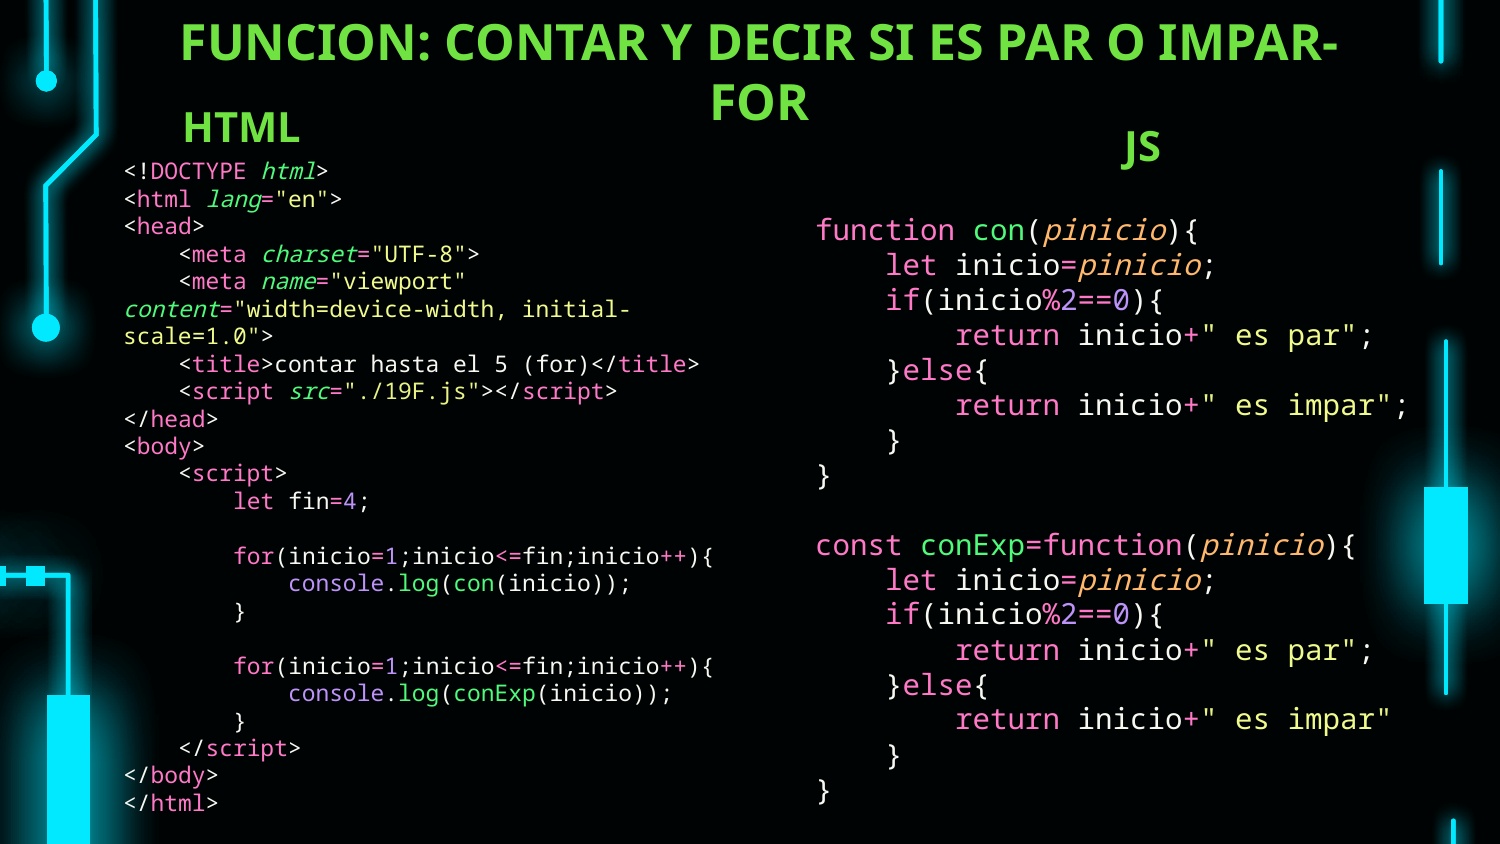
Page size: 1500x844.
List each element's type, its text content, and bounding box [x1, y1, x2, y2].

text_box function con(pinicio){ let inicio=pinicio; if(inicio%2==0){ return inicio+" es par"; }else{ return inicio+" es impar"; } } const conExp=function(pinicio){ let inicio=pinicio; if(inicio%2==0){ return inicio+" es par"; }else{ return inicio+" es impar" } } [800, 203, 1500, 814]
title FUNCION: CONTAR Y DECIR SI ES PAR O IMPAR-FOR [126, 31, 1393, 105]
text_box HTML [0, 86, 875, 166]
text_box JS [510, 105, 1500, 184]
text_box <!DOCTYPE html> <html lang="en"> <head> <meta charset="UTF-8"> <meta name="viewport" content="width=device-width, initial-scale=1.0"> <title>contar hasta el 5 (for)</title> <script src="./19F.js"></script> </head> <body> <script> let fin=4; for(inicio=1;inicio<=fin;inicio++){ console.log(con(inicio)); } for(inicio=1;inicio<=fin;inicio++){ console.log(conExp(inicio)); } </script> </body> </html> [108, 149, 794, 824]
